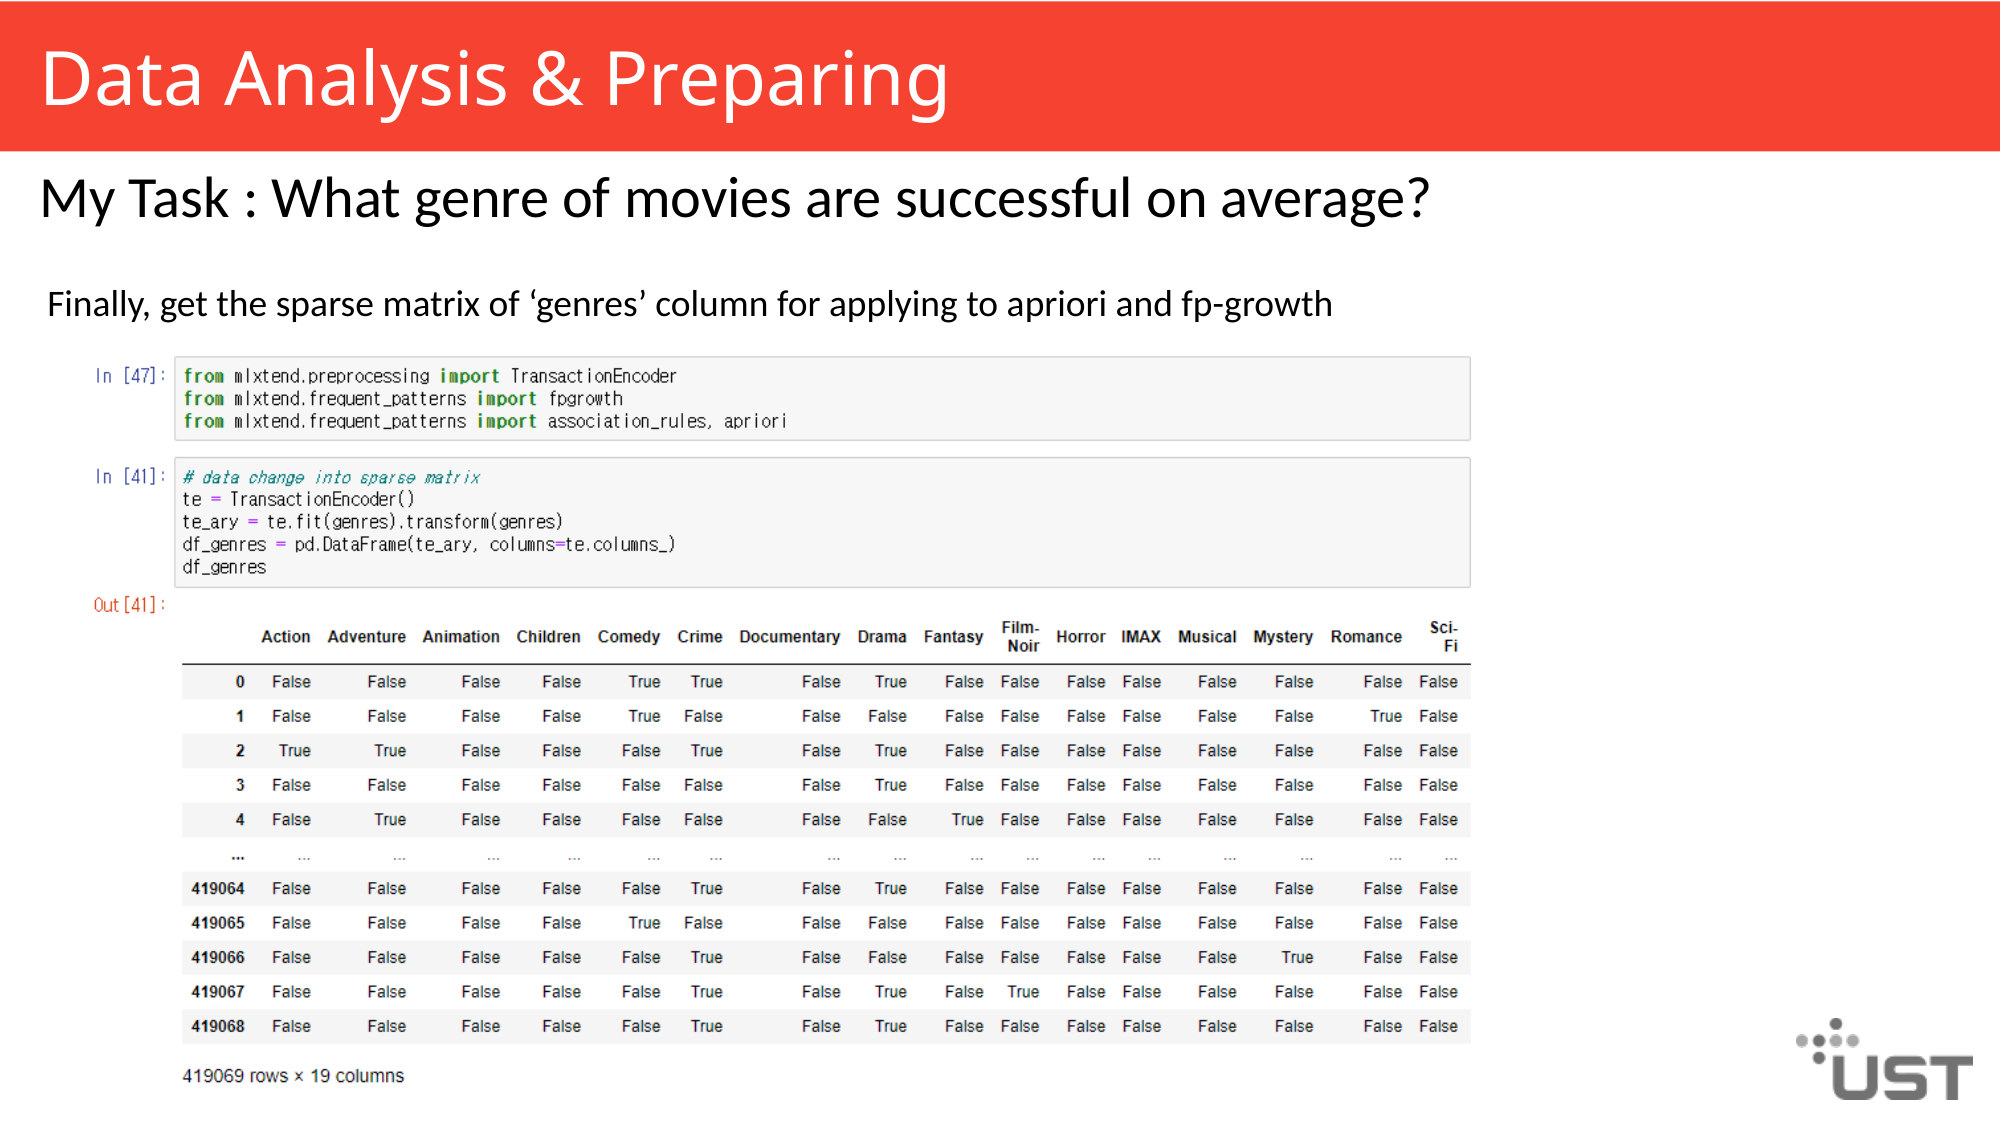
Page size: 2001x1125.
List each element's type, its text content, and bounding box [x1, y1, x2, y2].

text_box Finally, get the sparse matrix of ‘genres’ column for applying to apriori and fp-growth [32, 272, 1350, 332]
picture [83, 355, 1491, 1093]
picture [1796, 1018, 1973, 1100]
text_box Data Analysis & Preparing [24, 23, 1725, 129]
text_box My Task : What genre of movies are successful on average? [24, 151, 1543, 237]
text_box [0, 0, 2000, 152]
